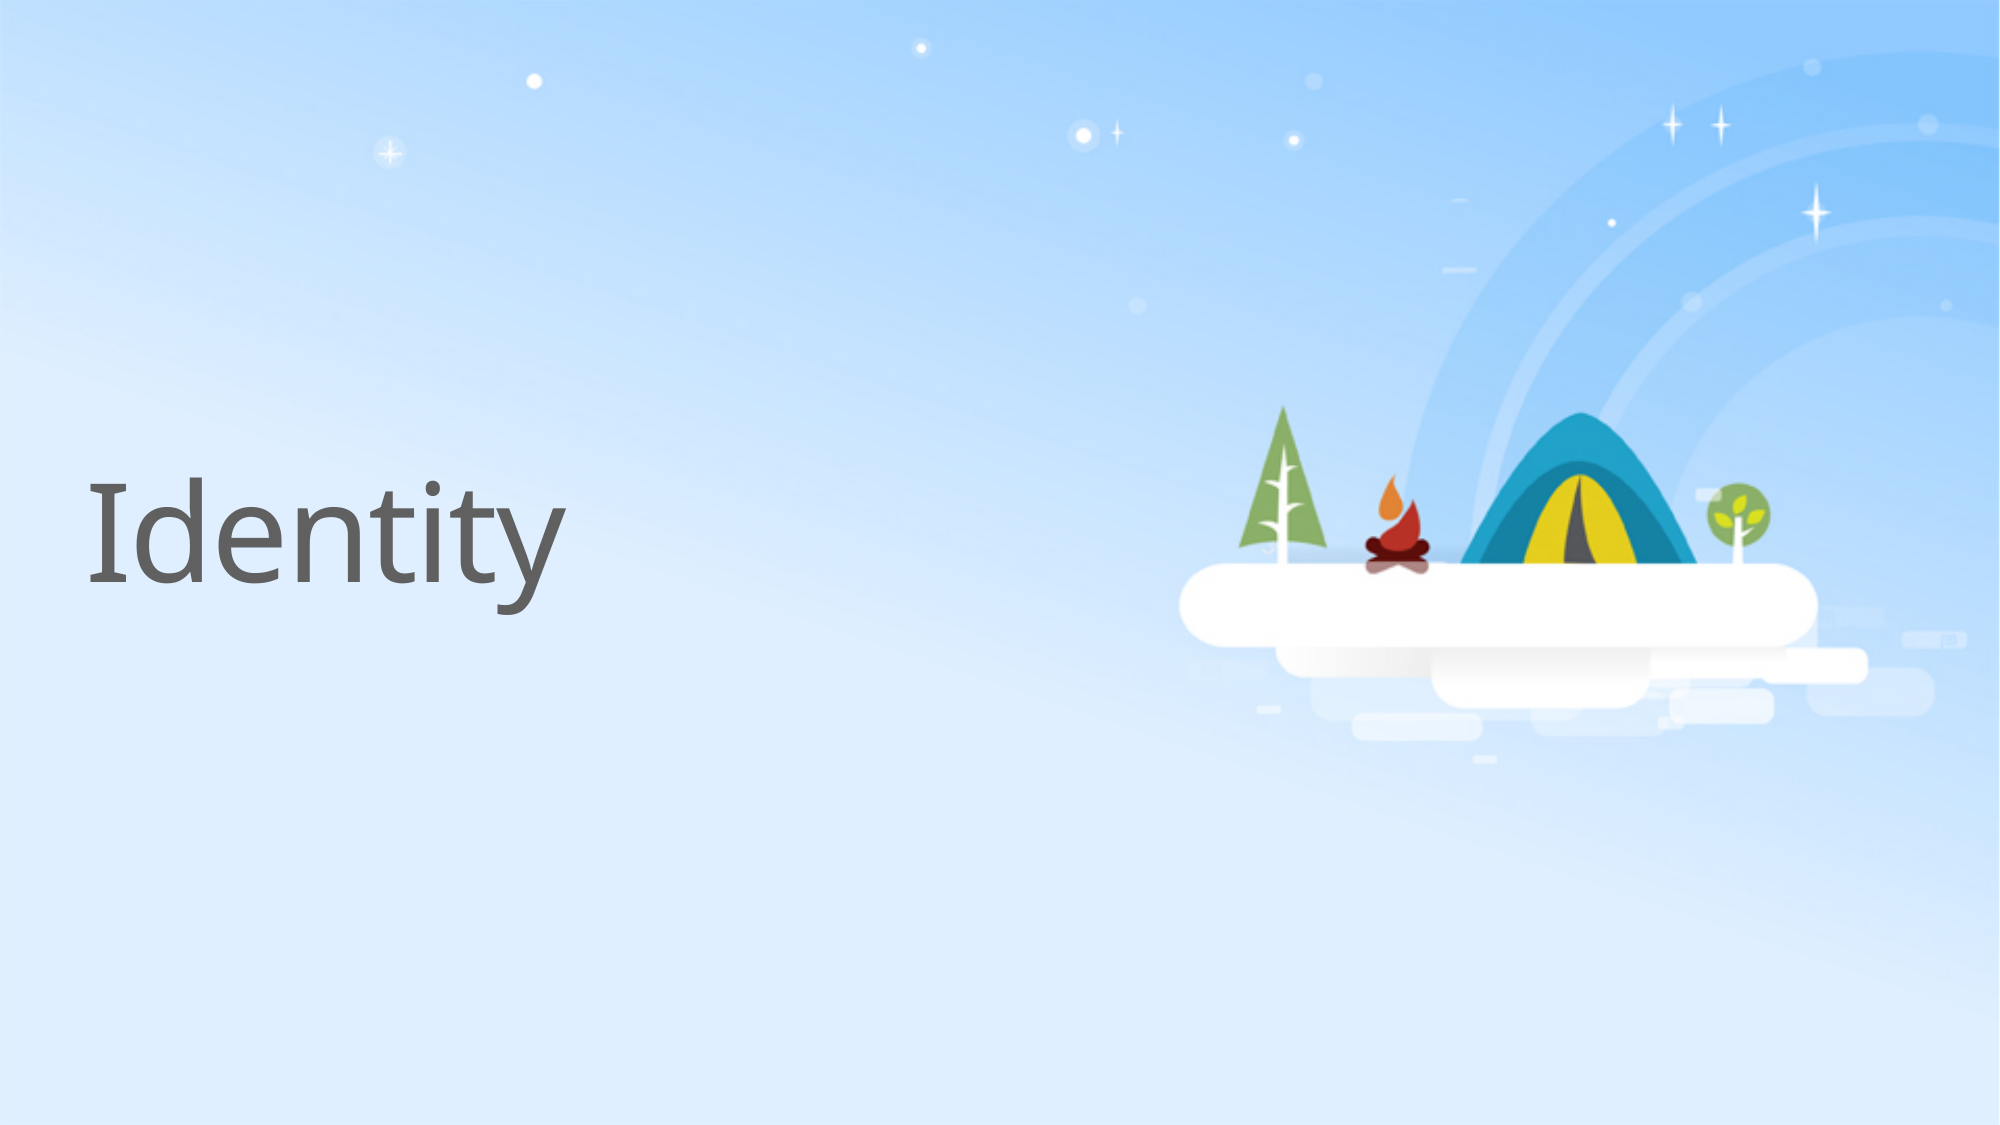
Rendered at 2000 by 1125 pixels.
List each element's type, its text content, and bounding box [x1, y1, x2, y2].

title Identity [85, 311, 1211, 612]
picture [0, 0, 2000, 1125]
